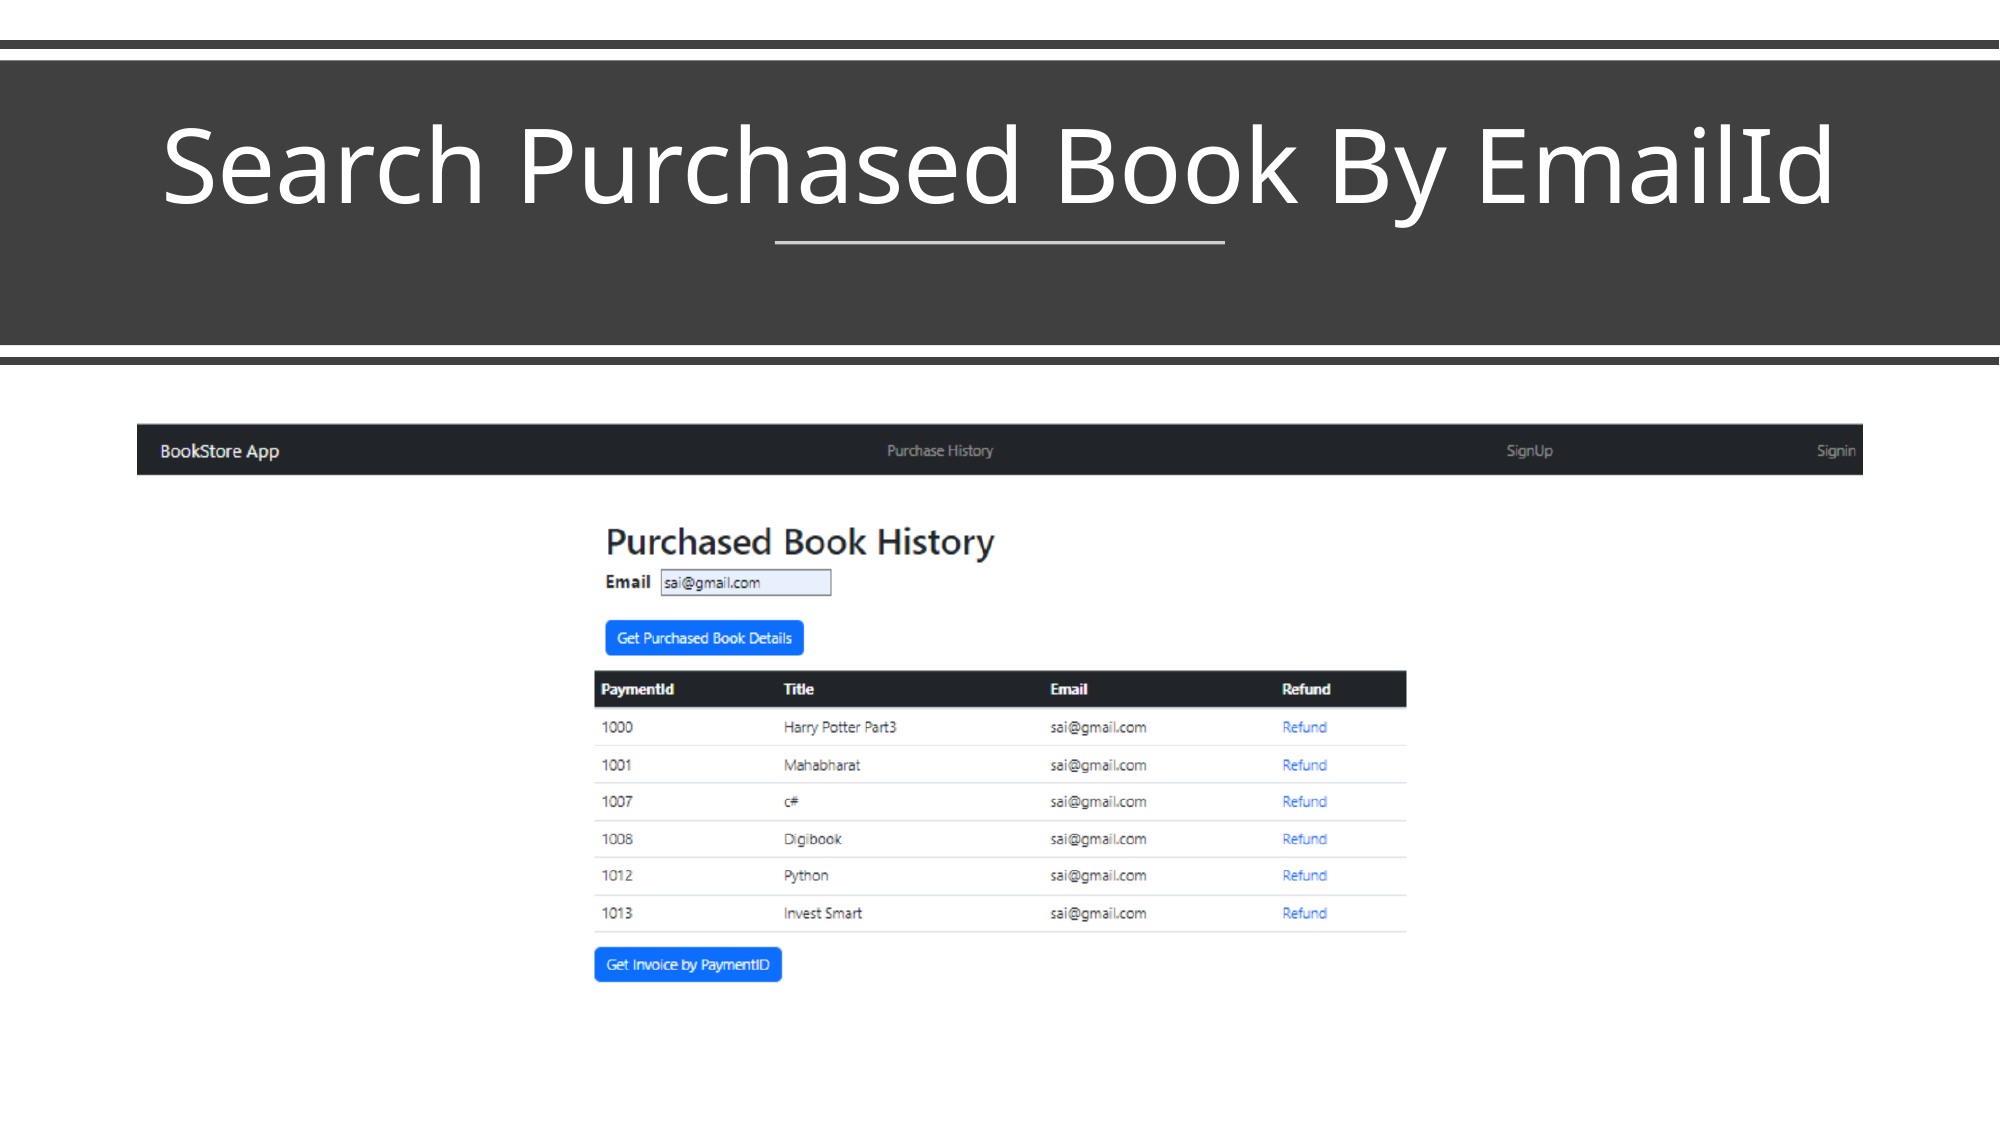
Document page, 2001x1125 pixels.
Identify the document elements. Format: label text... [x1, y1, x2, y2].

text_box [0, 59, 2000, 346]
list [137, 423, 1863, 996]
title Search Purchased Book By EmailId [86, 80, 1914, 233]
